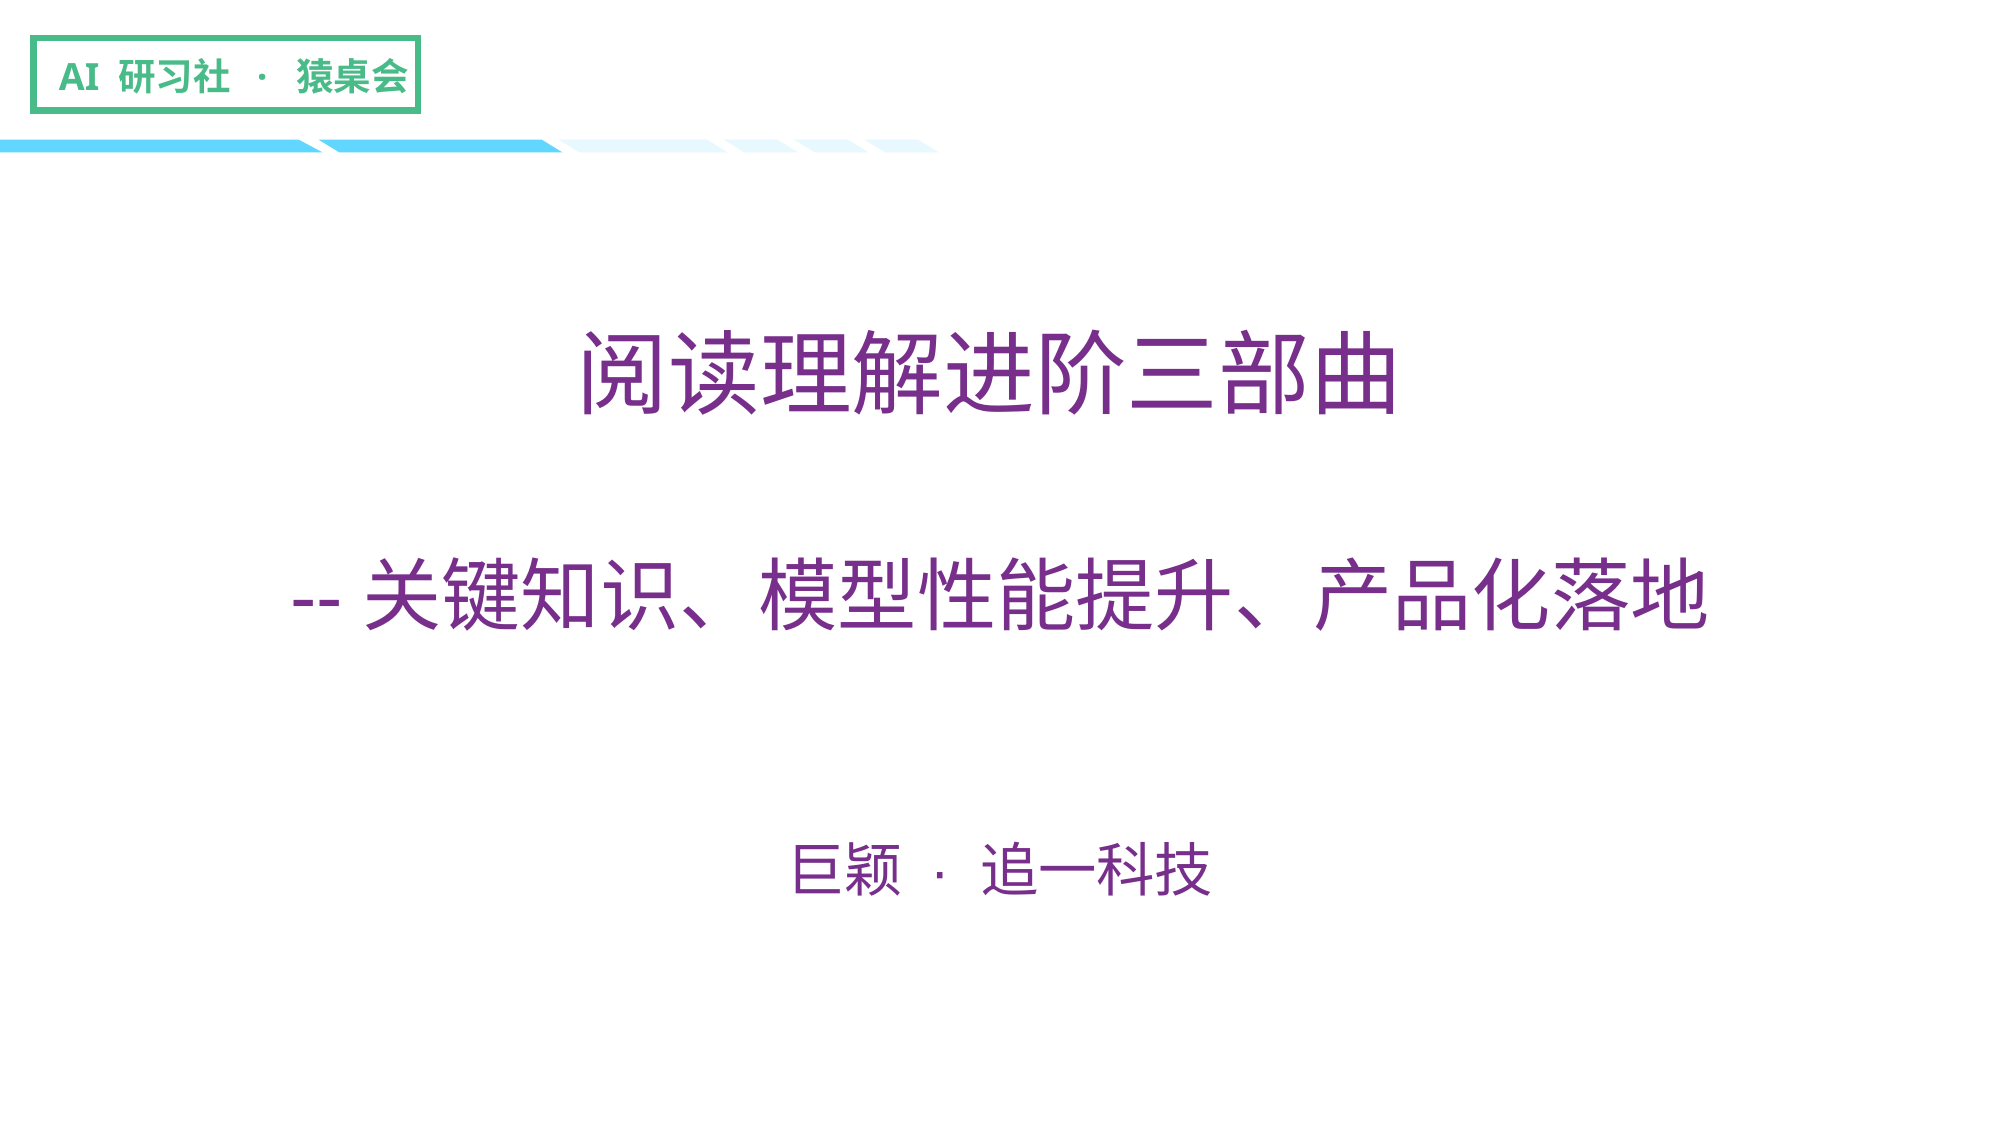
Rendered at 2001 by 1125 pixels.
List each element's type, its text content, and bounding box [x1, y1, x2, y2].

text_box 巨颖 · 追一科技 [771, 826, 1229, 911]
text_box 阅读理解进阶三部曲 --关键知识、模型性能提升、产品化落地 [275, 307, 1725, 648]
